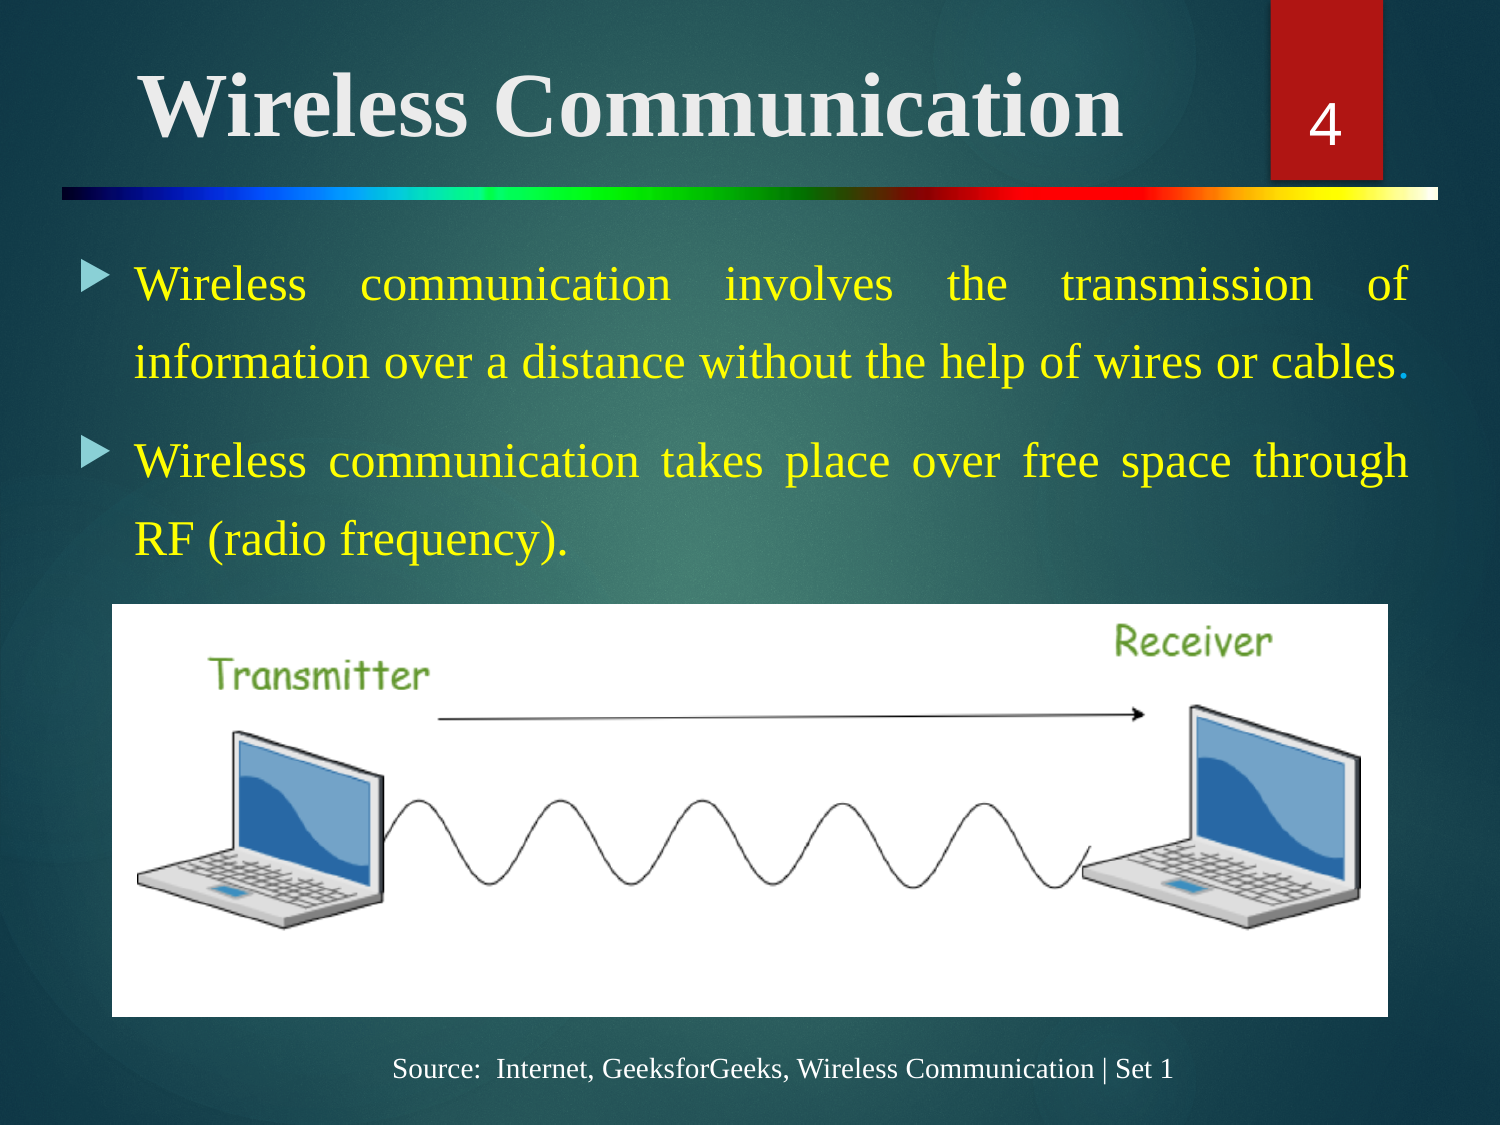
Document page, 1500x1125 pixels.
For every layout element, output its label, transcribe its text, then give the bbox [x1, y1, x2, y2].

list Wireless communication involves the transmission of information over a distance without the help of wires or cables. Wireless communication takes place over free space through RF (radio frequency). [62, 224, 1425, 1017]
picture [62, 187, 355, 200]
picture [112, 604, 1388, 1018]
title Wireless Communication [0, 24, 1263, 175]
picture [382, 187, 1438, 200]
slide_number 4 [1273, 48, 1378, 175]
text_box Source: Internet, GeeksforGeeks, Wireless Communication | Set 1 [265, 1042, 1303, 1092]
